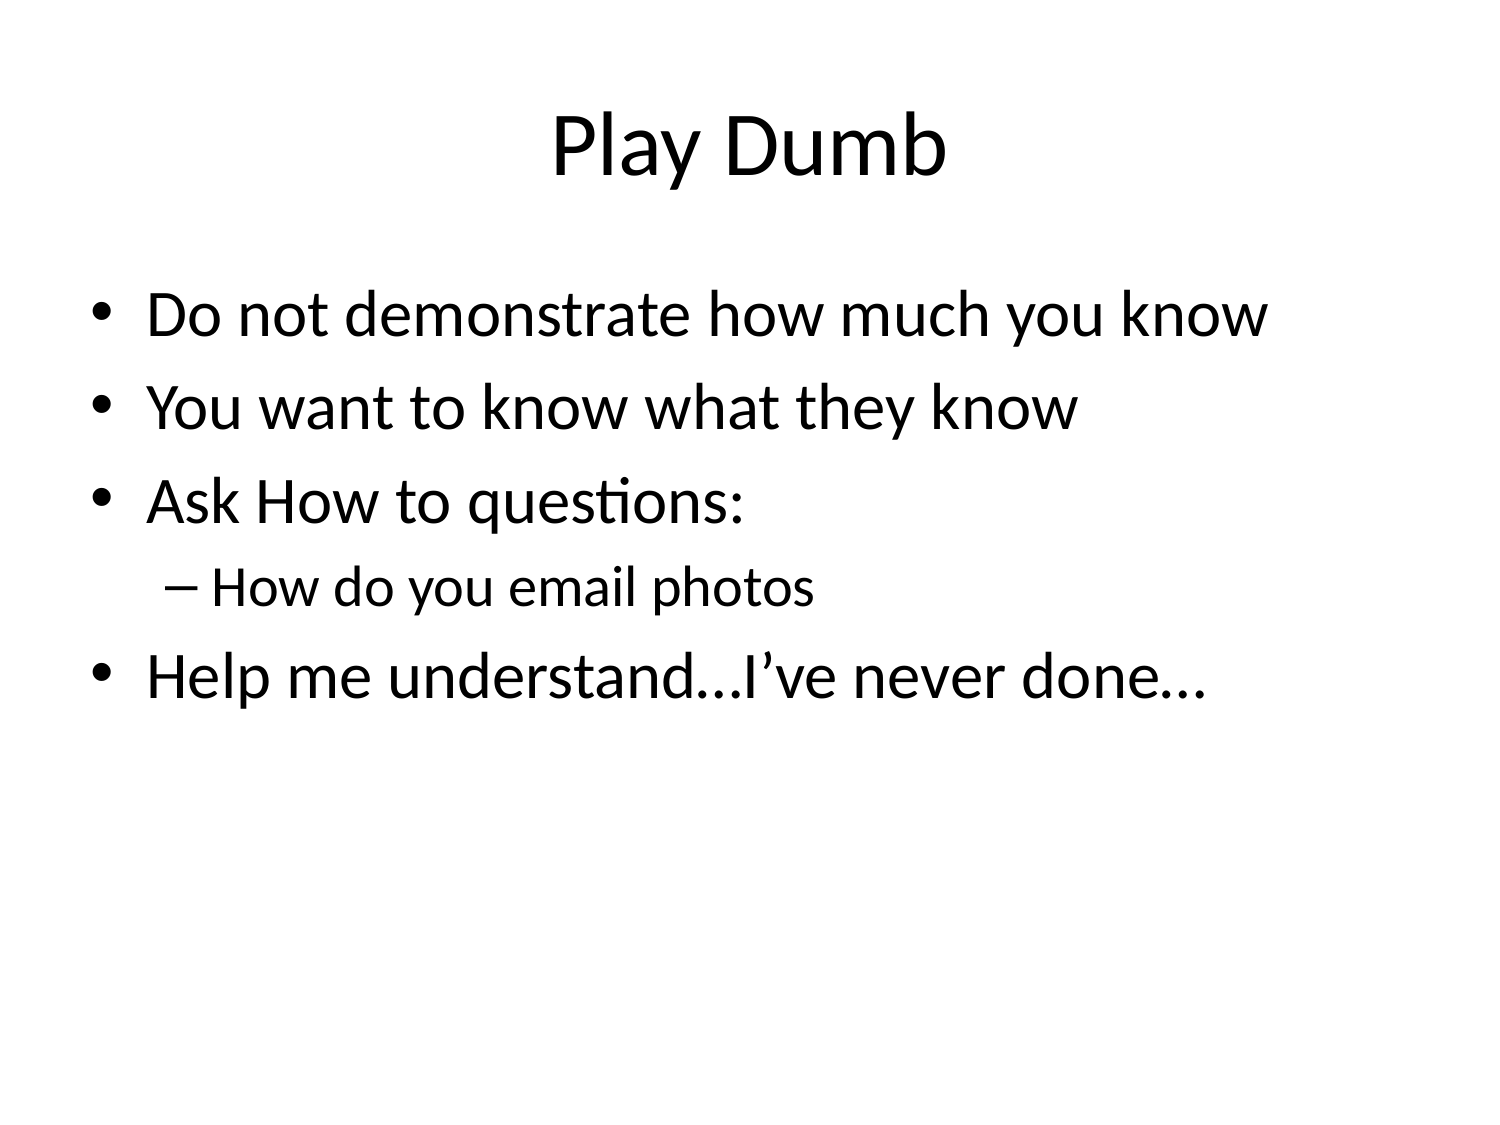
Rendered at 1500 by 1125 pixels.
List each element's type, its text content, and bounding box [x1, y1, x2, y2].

list Do not demonstrate how much you know You want to know what they know Ask How to questions: How do you email photos Help me understand…I’ve never done… [75, 262, 1425, 1005]
title Play Dumb [75, 45, 1425, 233]
